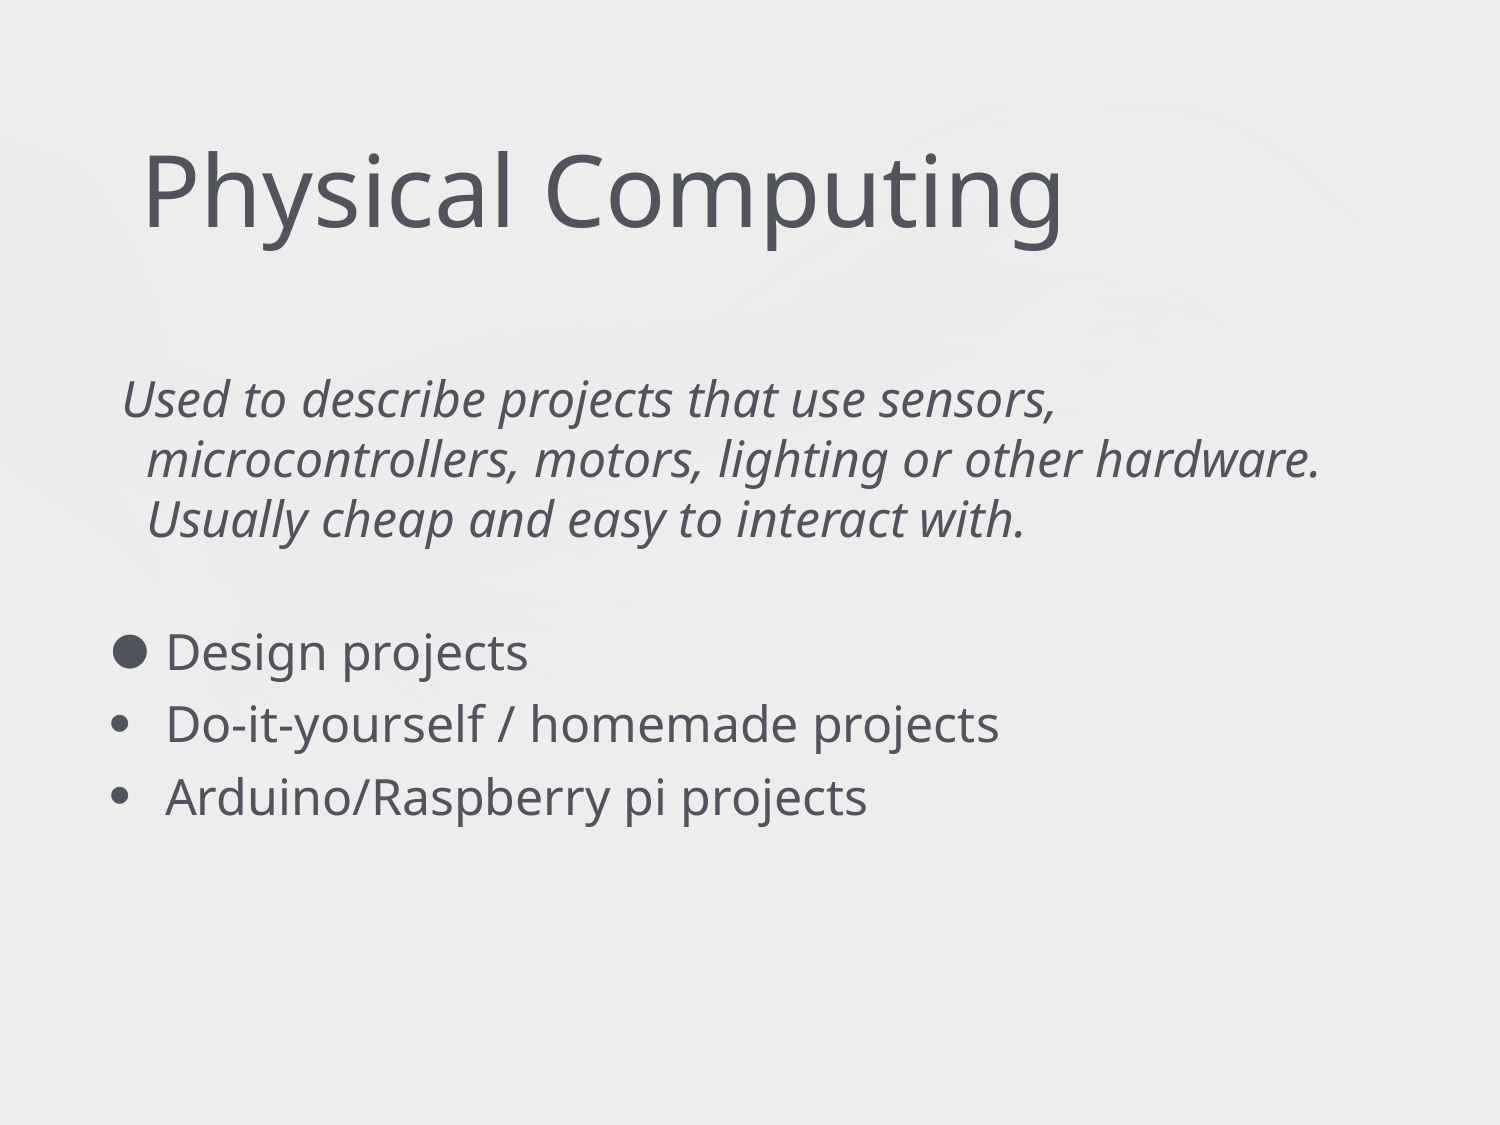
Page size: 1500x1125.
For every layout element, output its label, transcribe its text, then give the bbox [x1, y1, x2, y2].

title Physical Computing [75, 34, 1425, 263]
list Design projects Do-it-yourself / homemade projects Arduino/Raspberry pi projects [75, 610, 1425, 887]
list Used to describe projects that use sensors, microcontrollers, motors, lighting or other hardware. Usually cheap and easy to interact with. [75, 352, 1425, 610]
